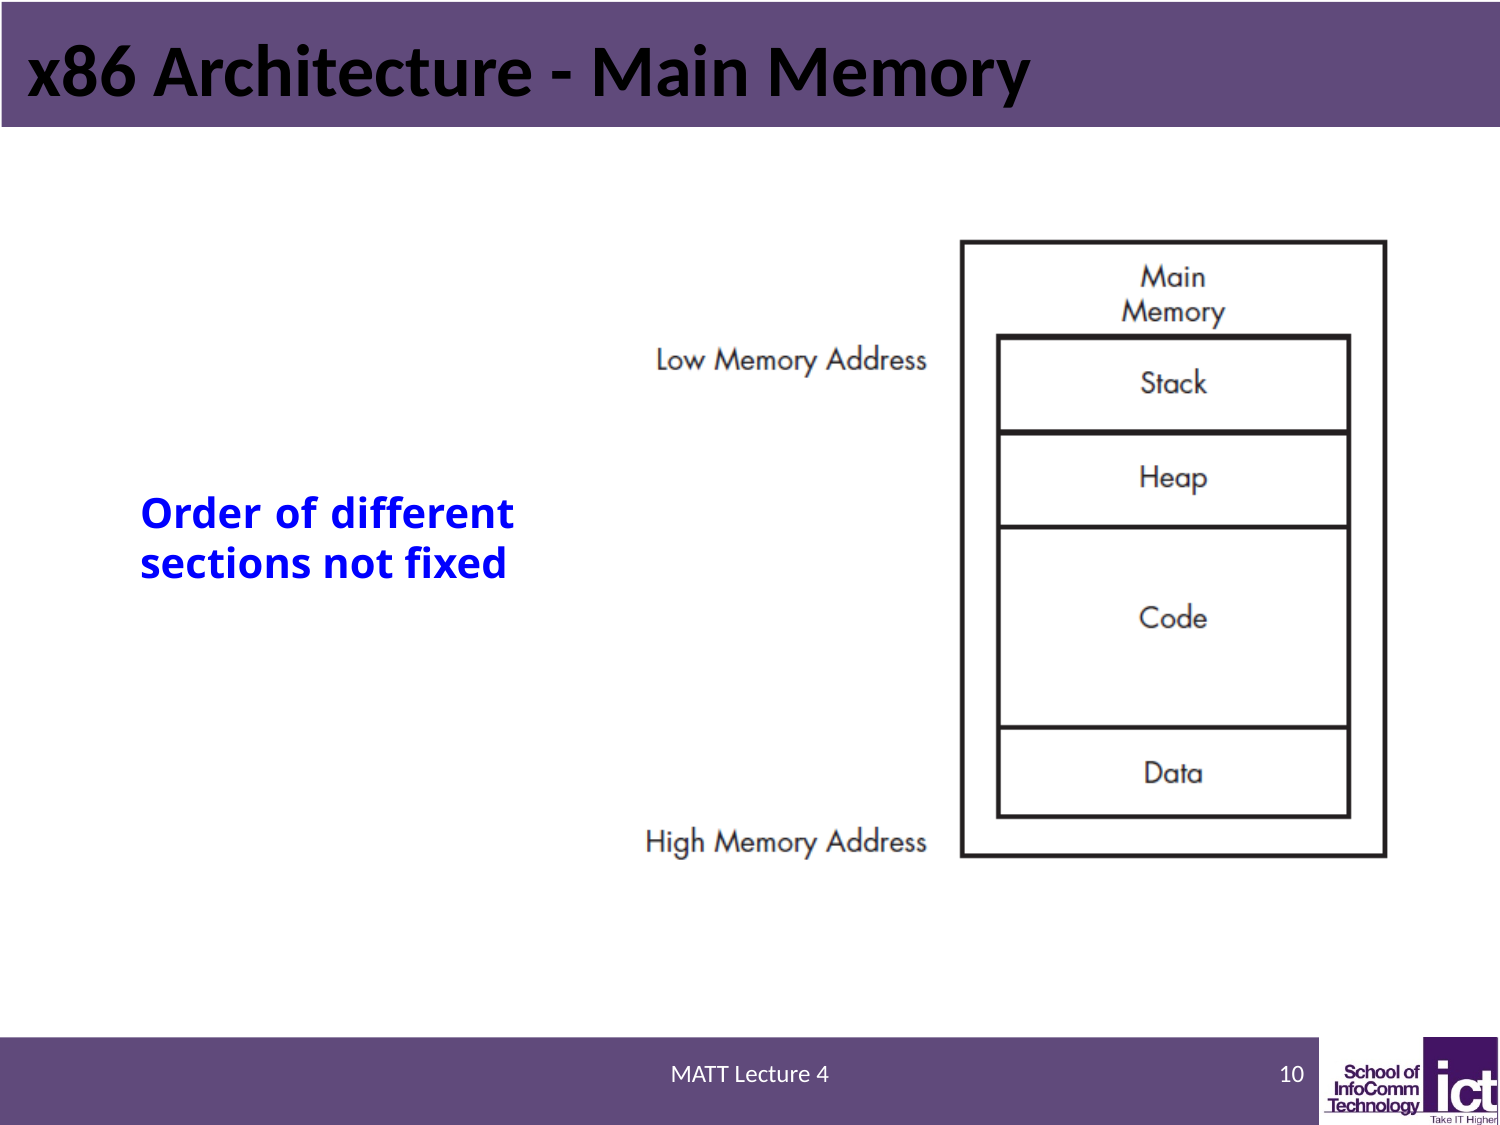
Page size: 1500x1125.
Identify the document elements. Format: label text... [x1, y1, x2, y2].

text_box Order of different sections not fixed [125, 478, 530, 617]
picture [624, 212, 1418, 884]
title x86 Architecture - Main Memory [12, 13, 1363, 119]
footer MATT Lecture 4 [512, 1042, 988, 1103]
slide_number 10 [1037, 1042, 1320, 1103]
picture [1319, 1037, 1497, 1125]
